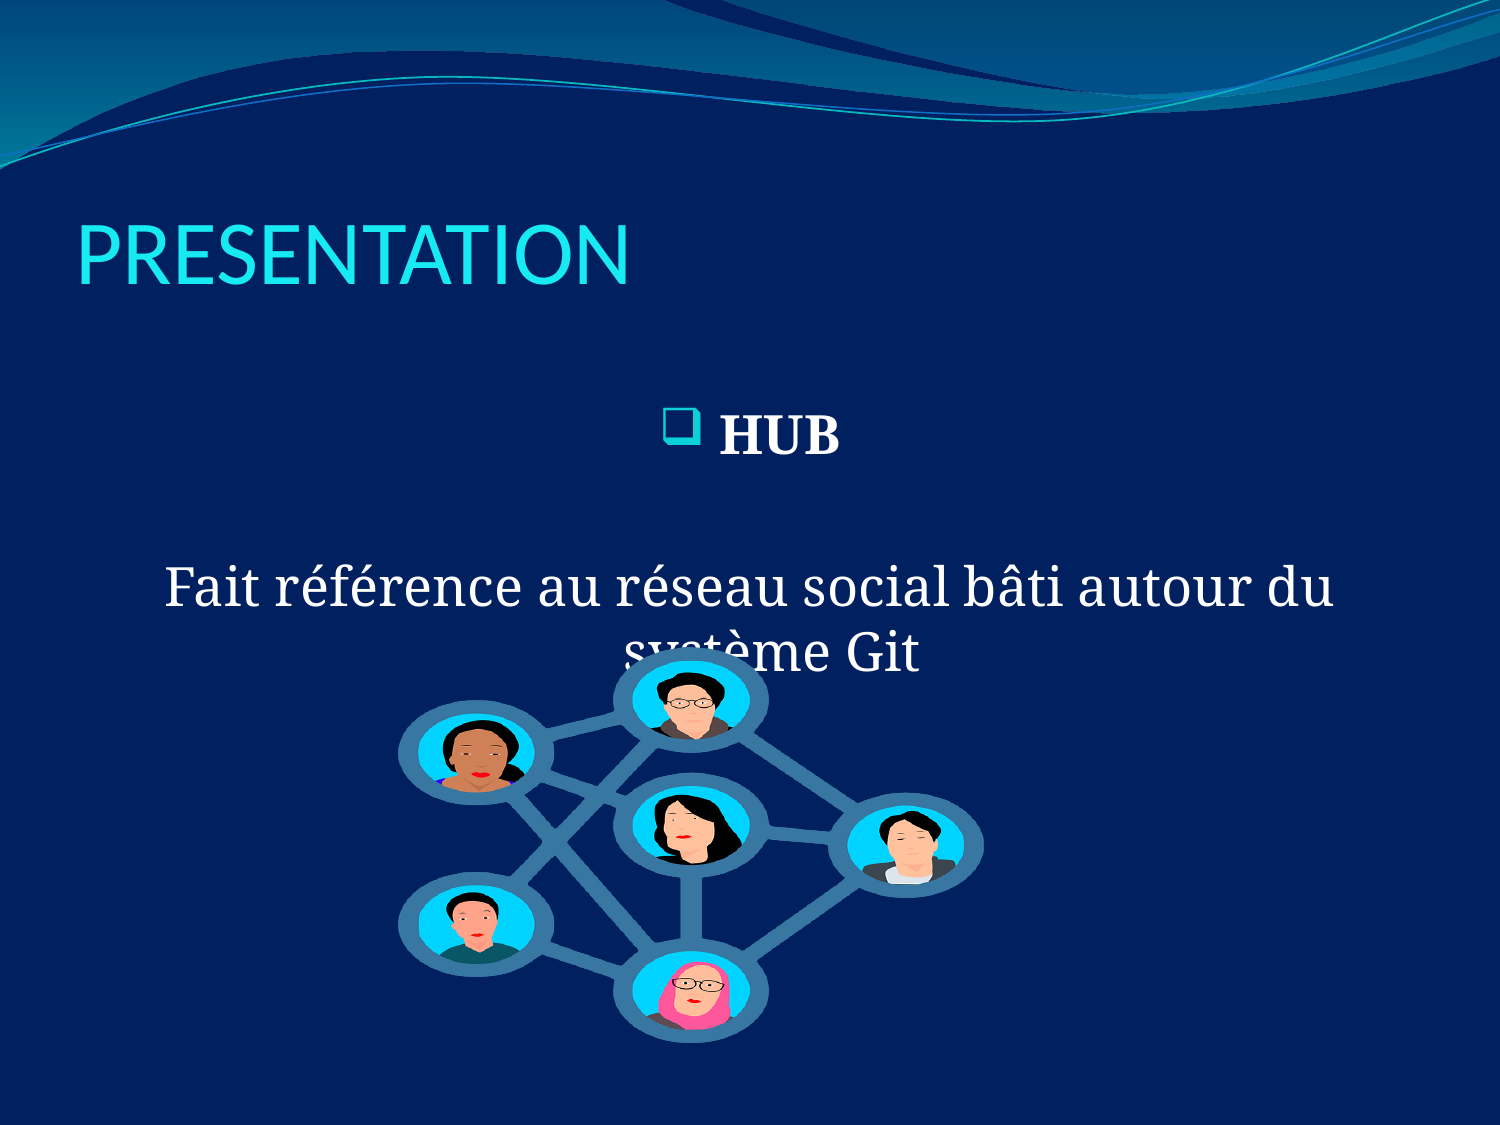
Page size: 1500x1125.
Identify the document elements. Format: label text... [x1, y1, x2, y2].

list HUB Fait référence au réseau social bâti autour du système Git [75, 317, 1425, 1038]
title PRESENTATION [75, 115, 1425, 303]
picture [398, 647, 985, 1044]
